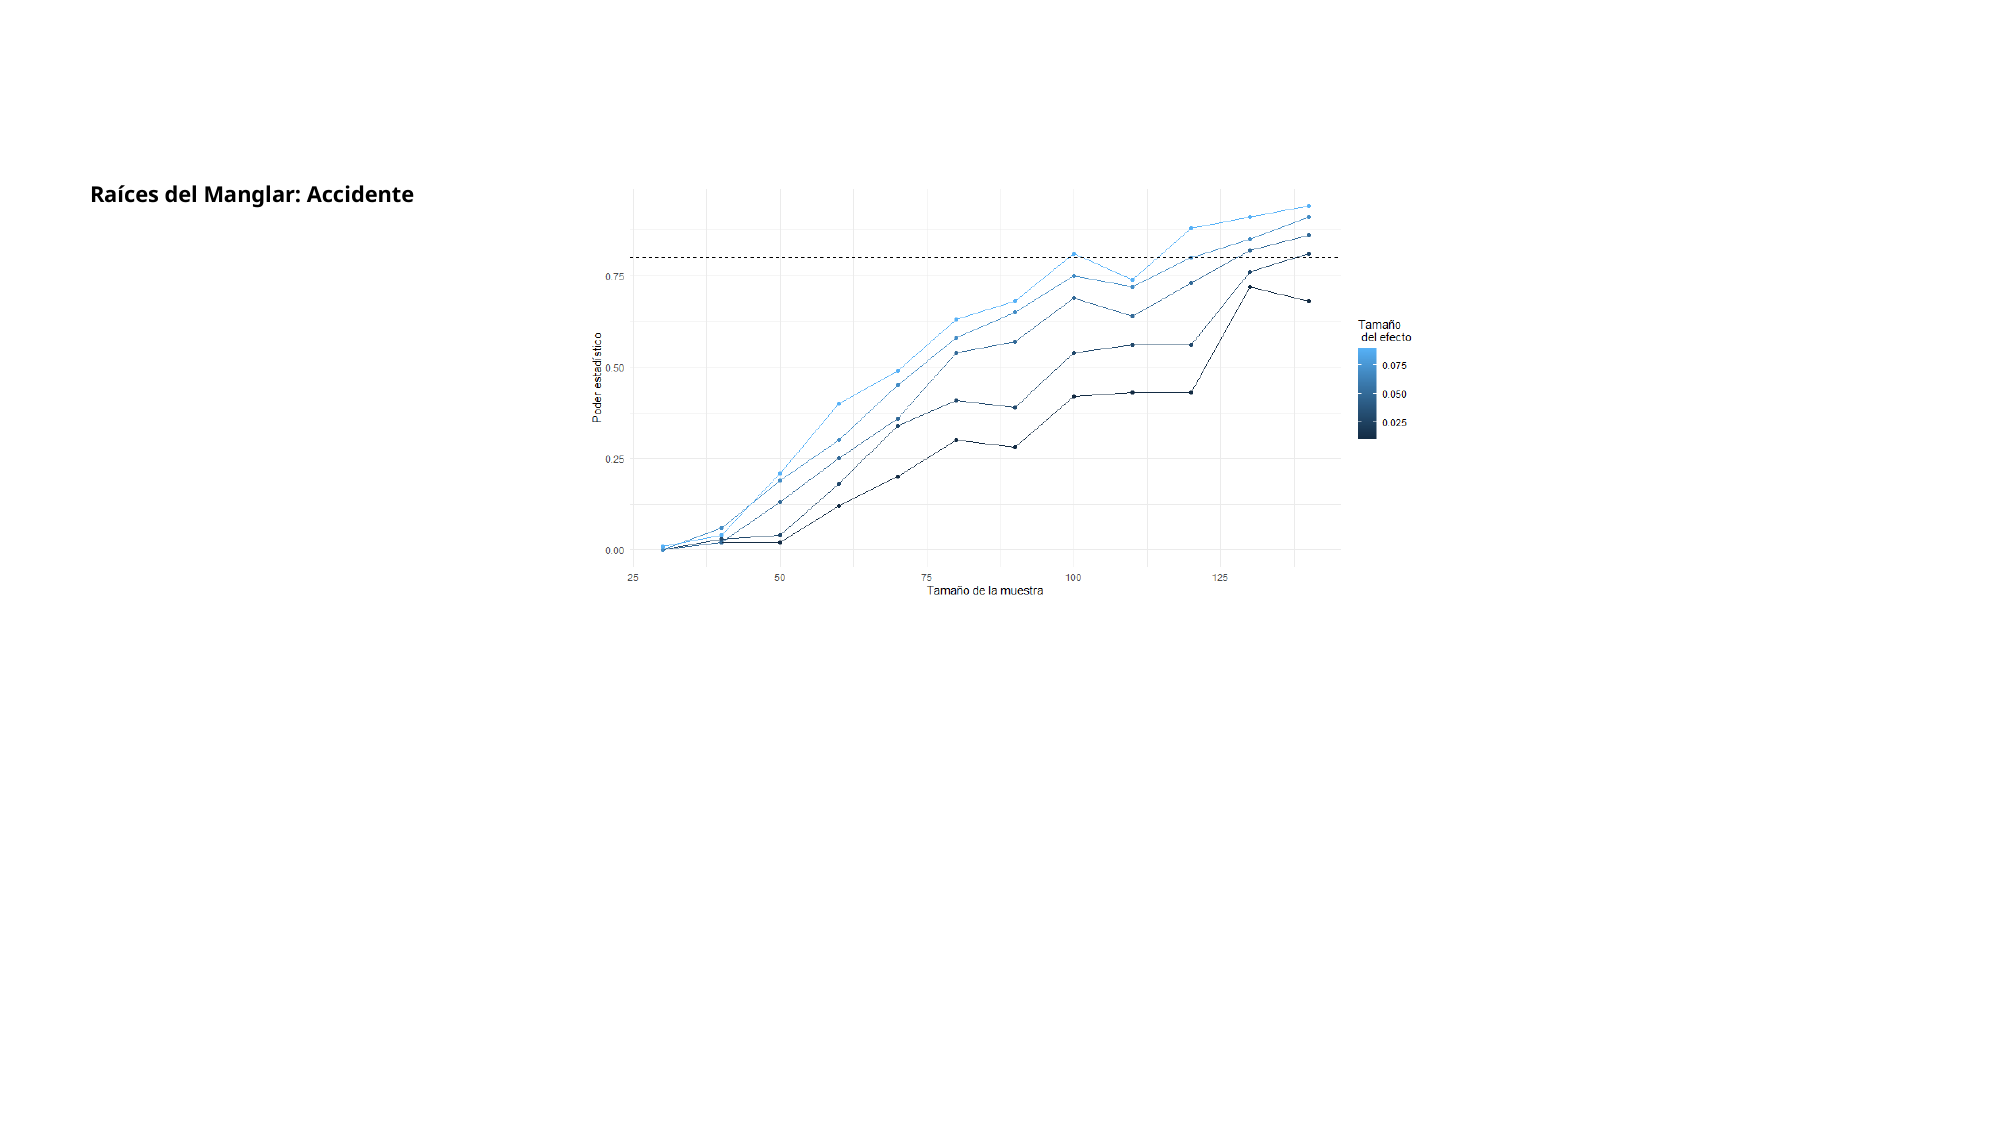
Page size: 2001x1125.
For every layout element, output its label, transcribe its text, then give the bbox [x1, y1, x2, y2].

list Raíces del Manglar: Accidente [75, 176, 569, 754]
picture [584, 182, 1424, 603]
